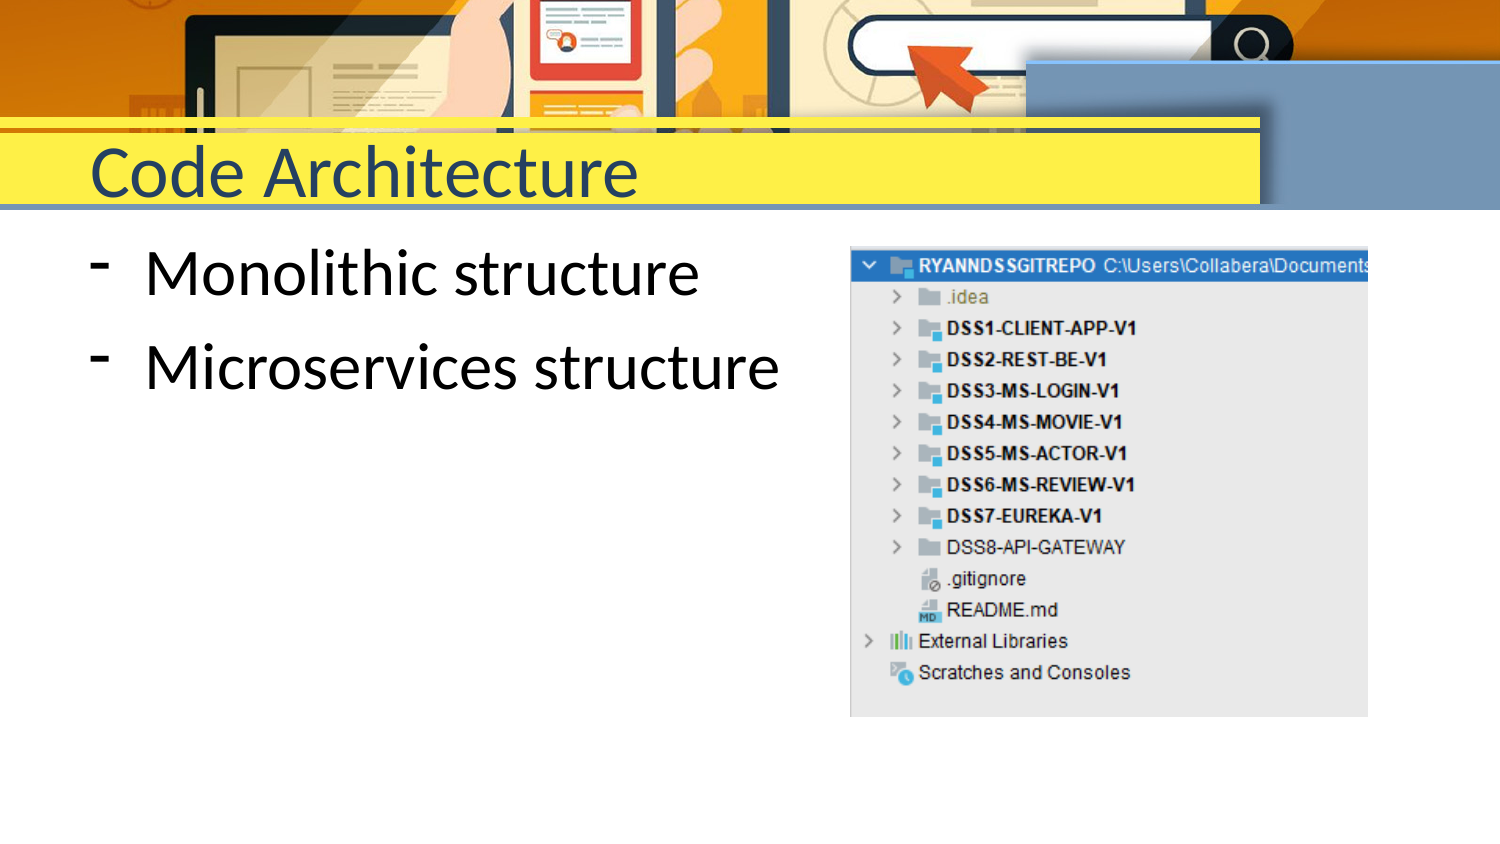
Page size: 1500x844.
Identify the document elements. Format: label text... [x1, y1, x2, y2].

title Code Architecture [75, 88, 1428, 247]
picture [0, 0, 1500, 844]
list Monolithic structure Microservices structure [73, 221, 1427, 782]
